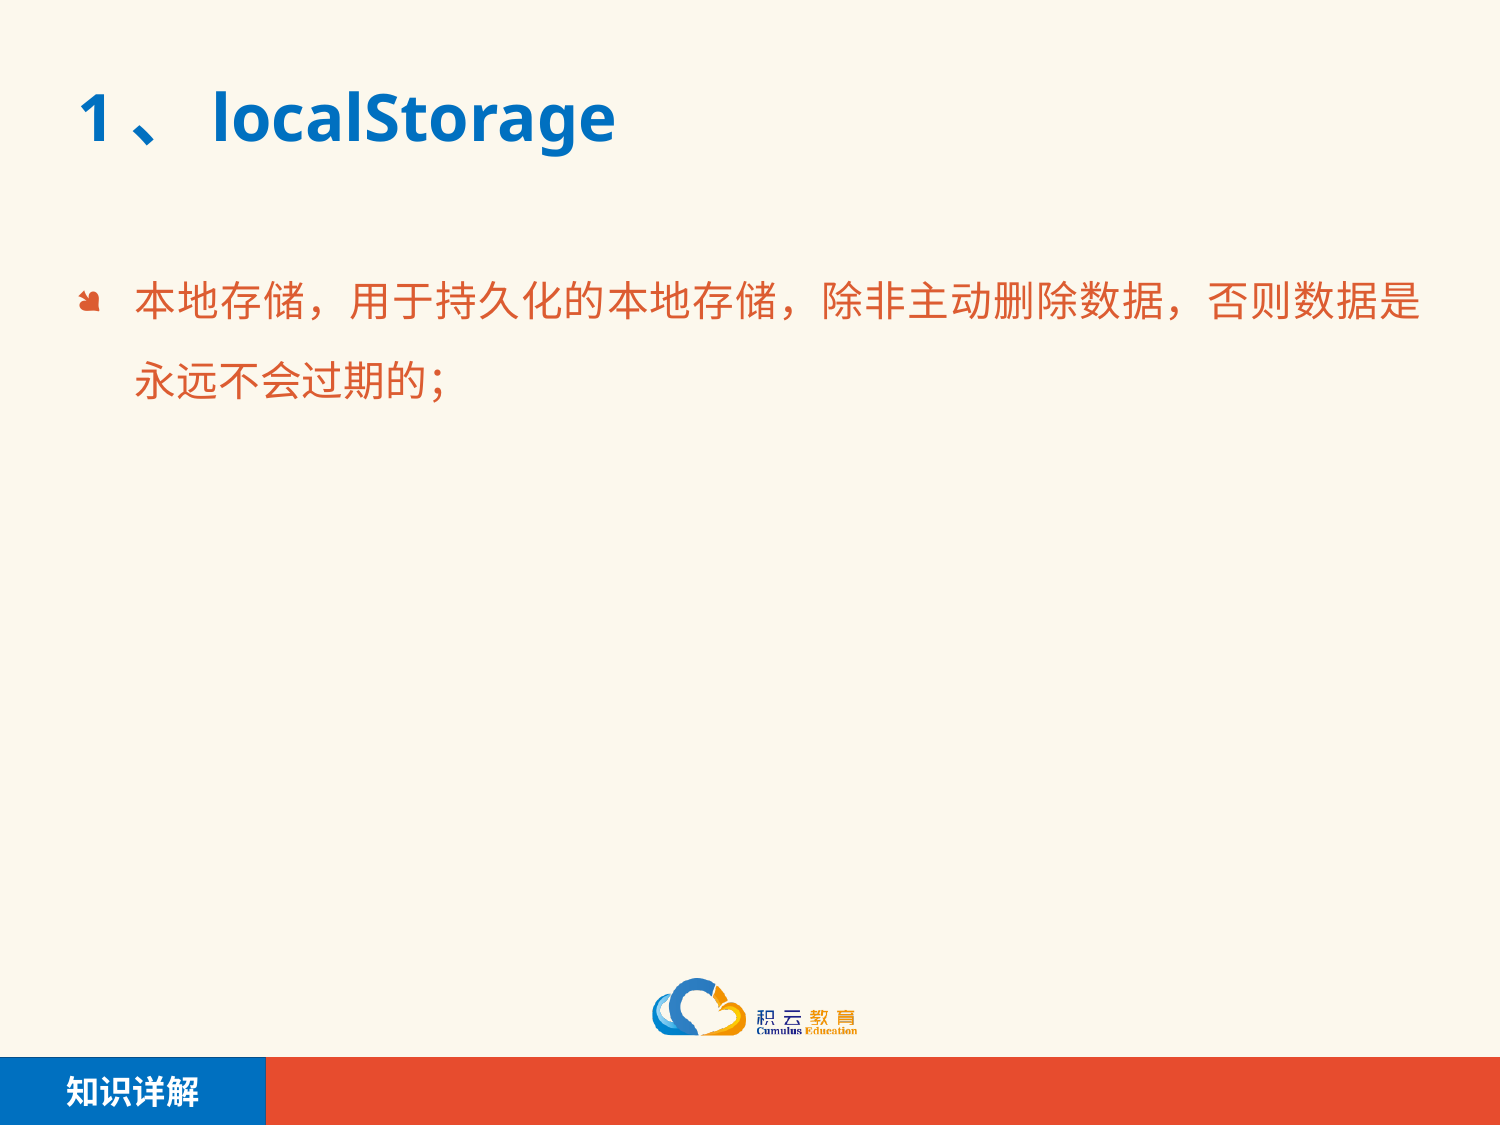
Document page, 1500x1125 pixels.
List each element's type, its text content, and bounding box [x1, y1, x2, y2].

picture [643, 971, 869, 1044]
title 1、localStorage [69, 55, 1431, 164]
list 本地存储，用于持久化的本地存储，除非主动删除数据，否则数据是永远不会过期的； [68, 237, 1430, 953]
